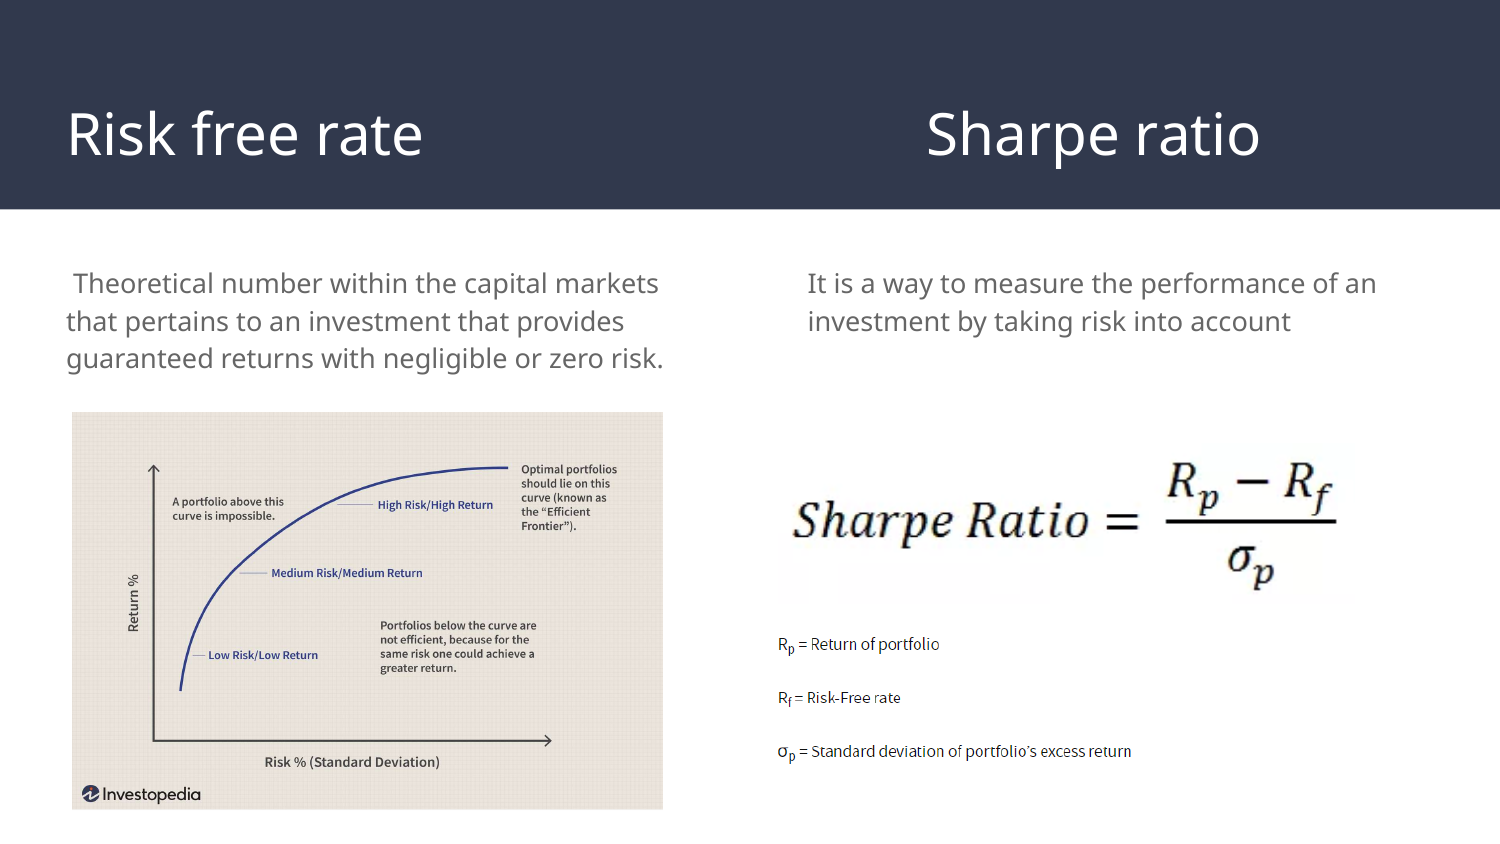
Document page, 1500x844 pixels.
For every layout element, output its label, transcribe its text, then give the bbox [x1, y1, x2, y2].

picture [749, 421, 1381, 771]
picture [72, 411, 663, 811]
list It is a way to measure the performance of an investment by taking risk into account [792, 247, 1449, 752]
title Risk free rate Sharpe ratio [51, 82, 1449, 185]
list Theoretical number within the capital markets that pertains to an investment that provides guaranteed returns with negligible or zero risk. [51, 247, 708, 752]
